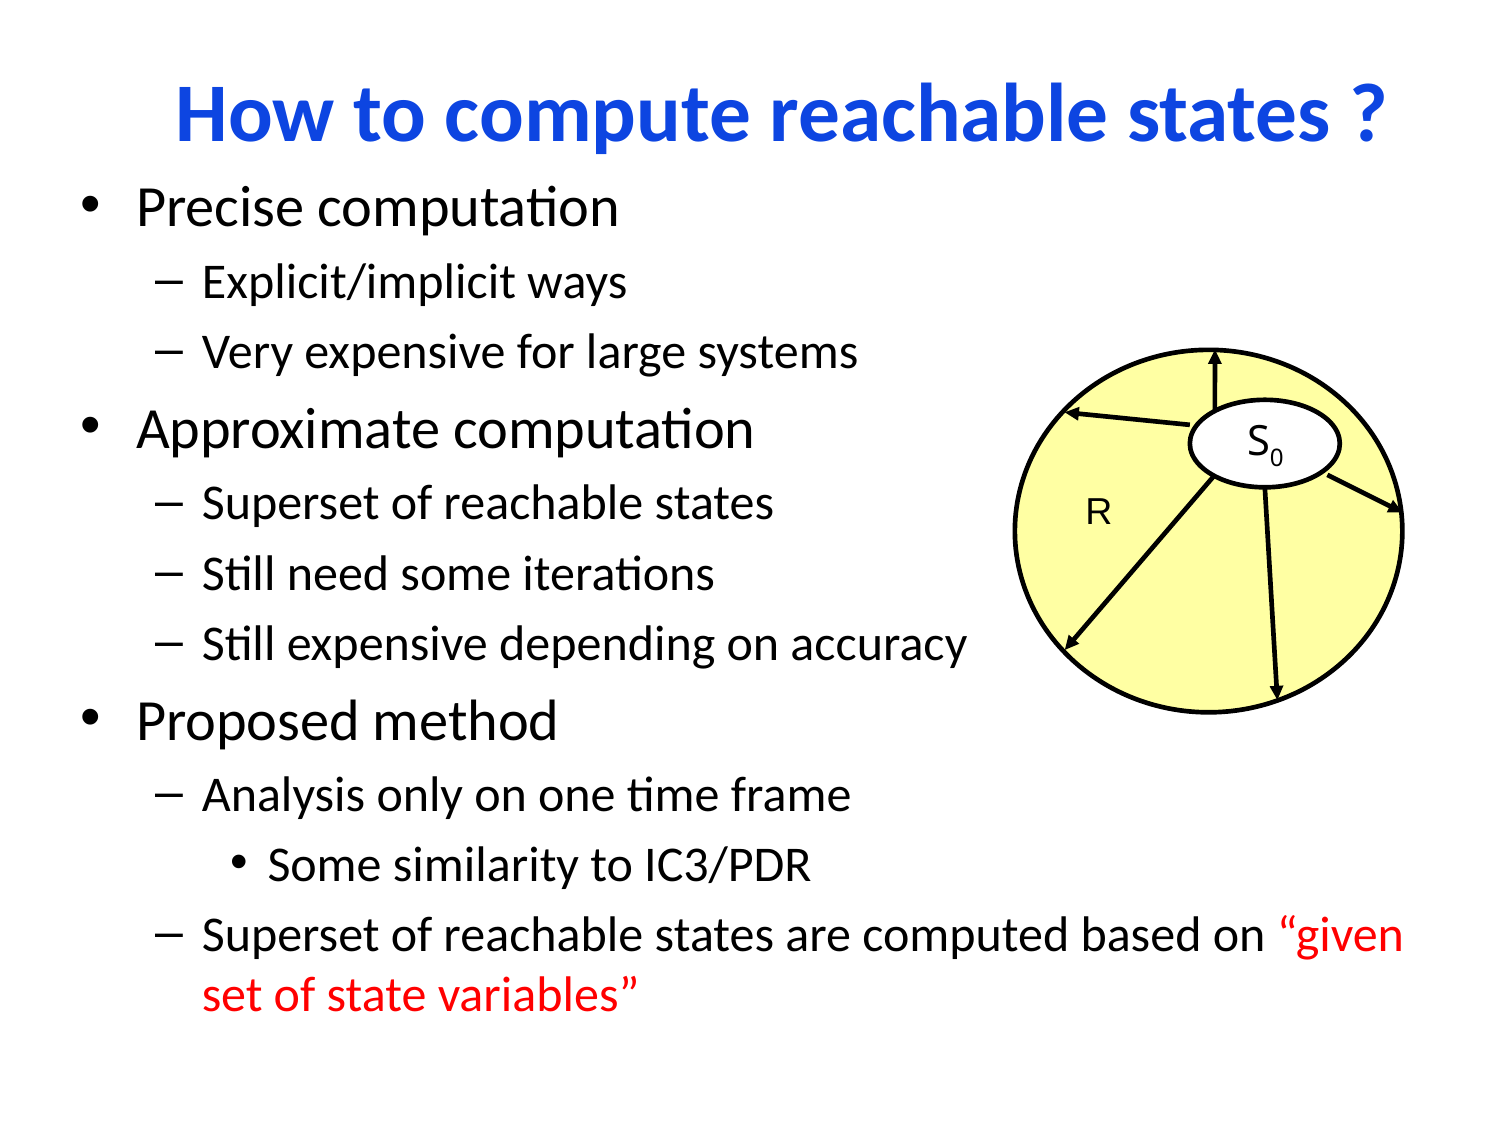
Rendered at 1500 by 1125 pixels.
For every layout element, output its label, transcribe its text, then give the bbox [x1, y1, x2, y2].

text_box [1014, 349, 1403, 713]
text_box [1064, 407, 1190, 425]
title How to compute reachable states ? [93, 12, 1472, 204]
text_box R [1068, 479, 1130, 540]
text_box [1189, 399, 1340, 488]
text_box [1327, 474, 1403, 513]
text_box [1064, 474, 1215, 650]
text_box [1264, 487, 1283, 700]
text_box [1208, 349, 1222, 412]
text_box S0 [1232, 406, 1299, 478]
list Precise computation Explicit/implicit ways Very expensive for large systems Approximate computation Superset of reachable states Still need some iterations Still expensive depending on accuracy Proposed method Analysis only on one time frame Some similarity to IC3/PDR Superset of reachable states are computed based on “given set of state variables” [64, 160, 1436, 1055]
